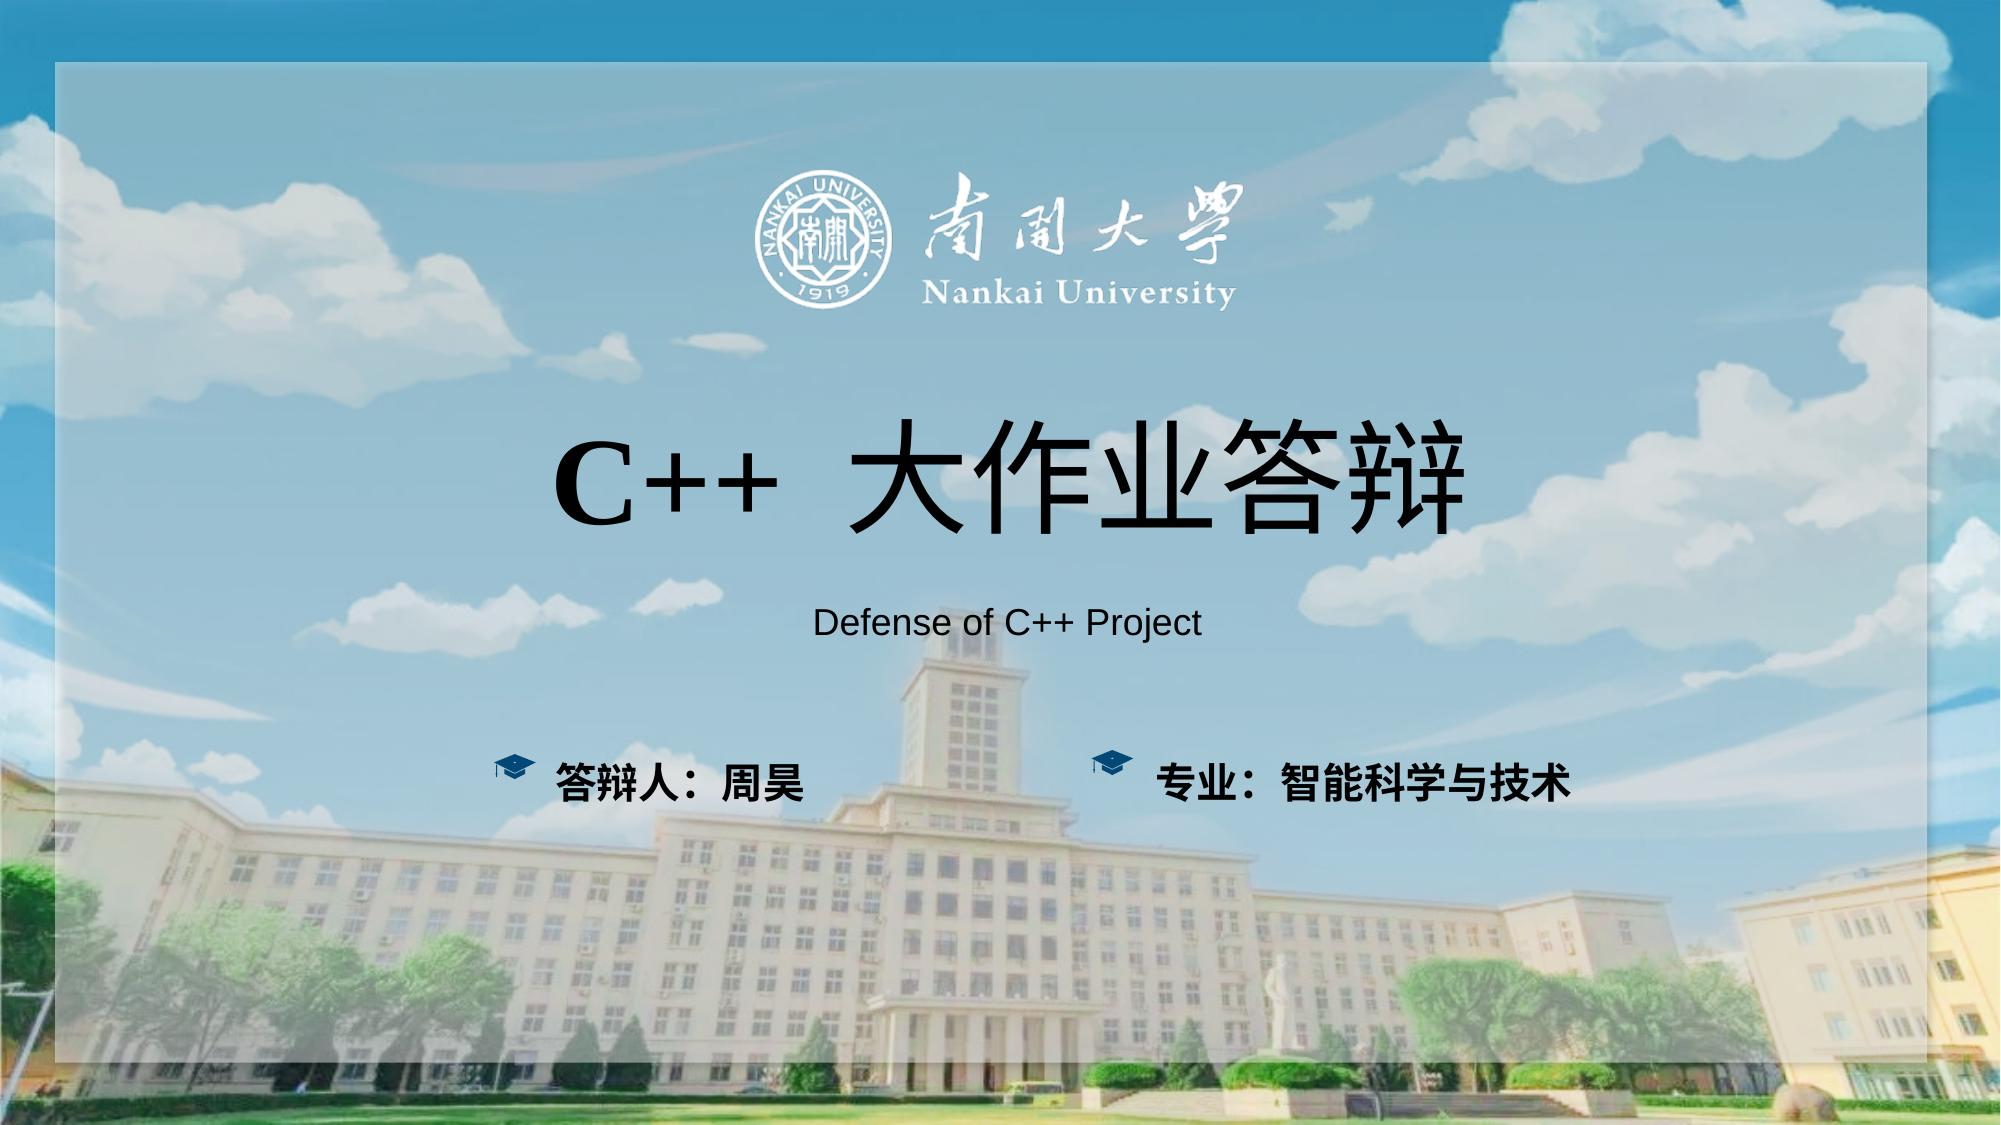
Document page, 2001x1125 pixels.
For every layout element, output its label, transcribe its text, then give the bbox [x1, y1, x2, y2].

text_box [1091, 739, 1595, 811]
text_box Defense of C++ Project [797, 590, 1692, 651]
picture [0, 0, 2001, 1125]
text_box C++ 大作业答辩 [535, 391, 1613, 557]
text_box [54, 61, 1928, 1064]
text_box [494, 739, 825, 811]
